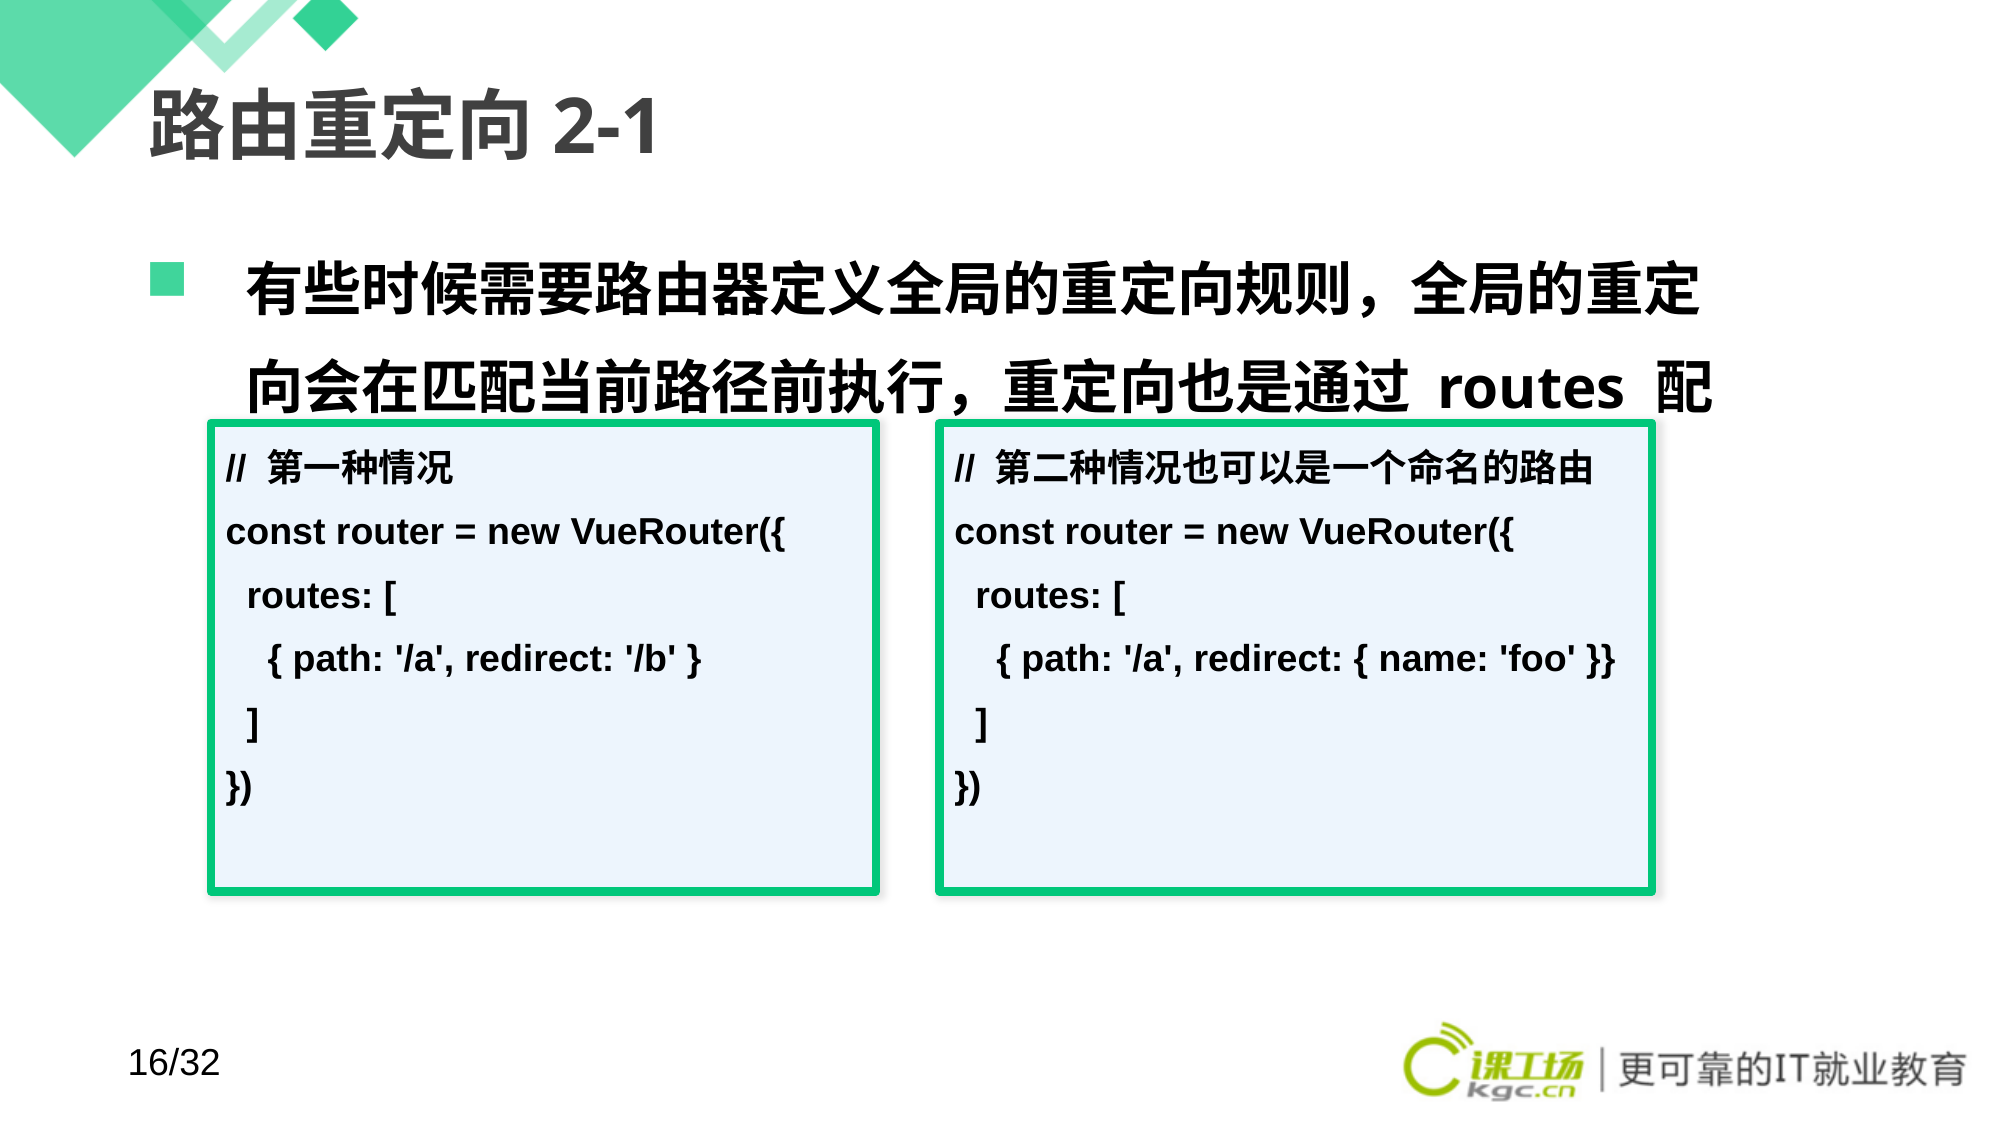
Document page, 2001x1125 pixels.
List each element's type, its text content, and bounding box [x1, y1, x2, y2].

title 路由重定向2-1 [129, 45, 1692, 201]
text_box // 第一种情况 const router = new VueRouter({ routes: [ { path: '/a', redirect: '/b' } ] }) [210, 422, 876, 892]
list 有些时候需要路由器定义全局的重定向规则，全局的重定向会在匹配当前路径前执行，重定向也是通过 routes 配置来完成 [126, 214, 1761, 1006]
text_box // 第二种情况也可以是一个命名的路由 const router = new VueRouter({ routes: [ { path: '/a', redirect: { name: 'foo' }} ] }) [939, 422, 1652, 892]
picture [0, 0, 2000, 1125]
